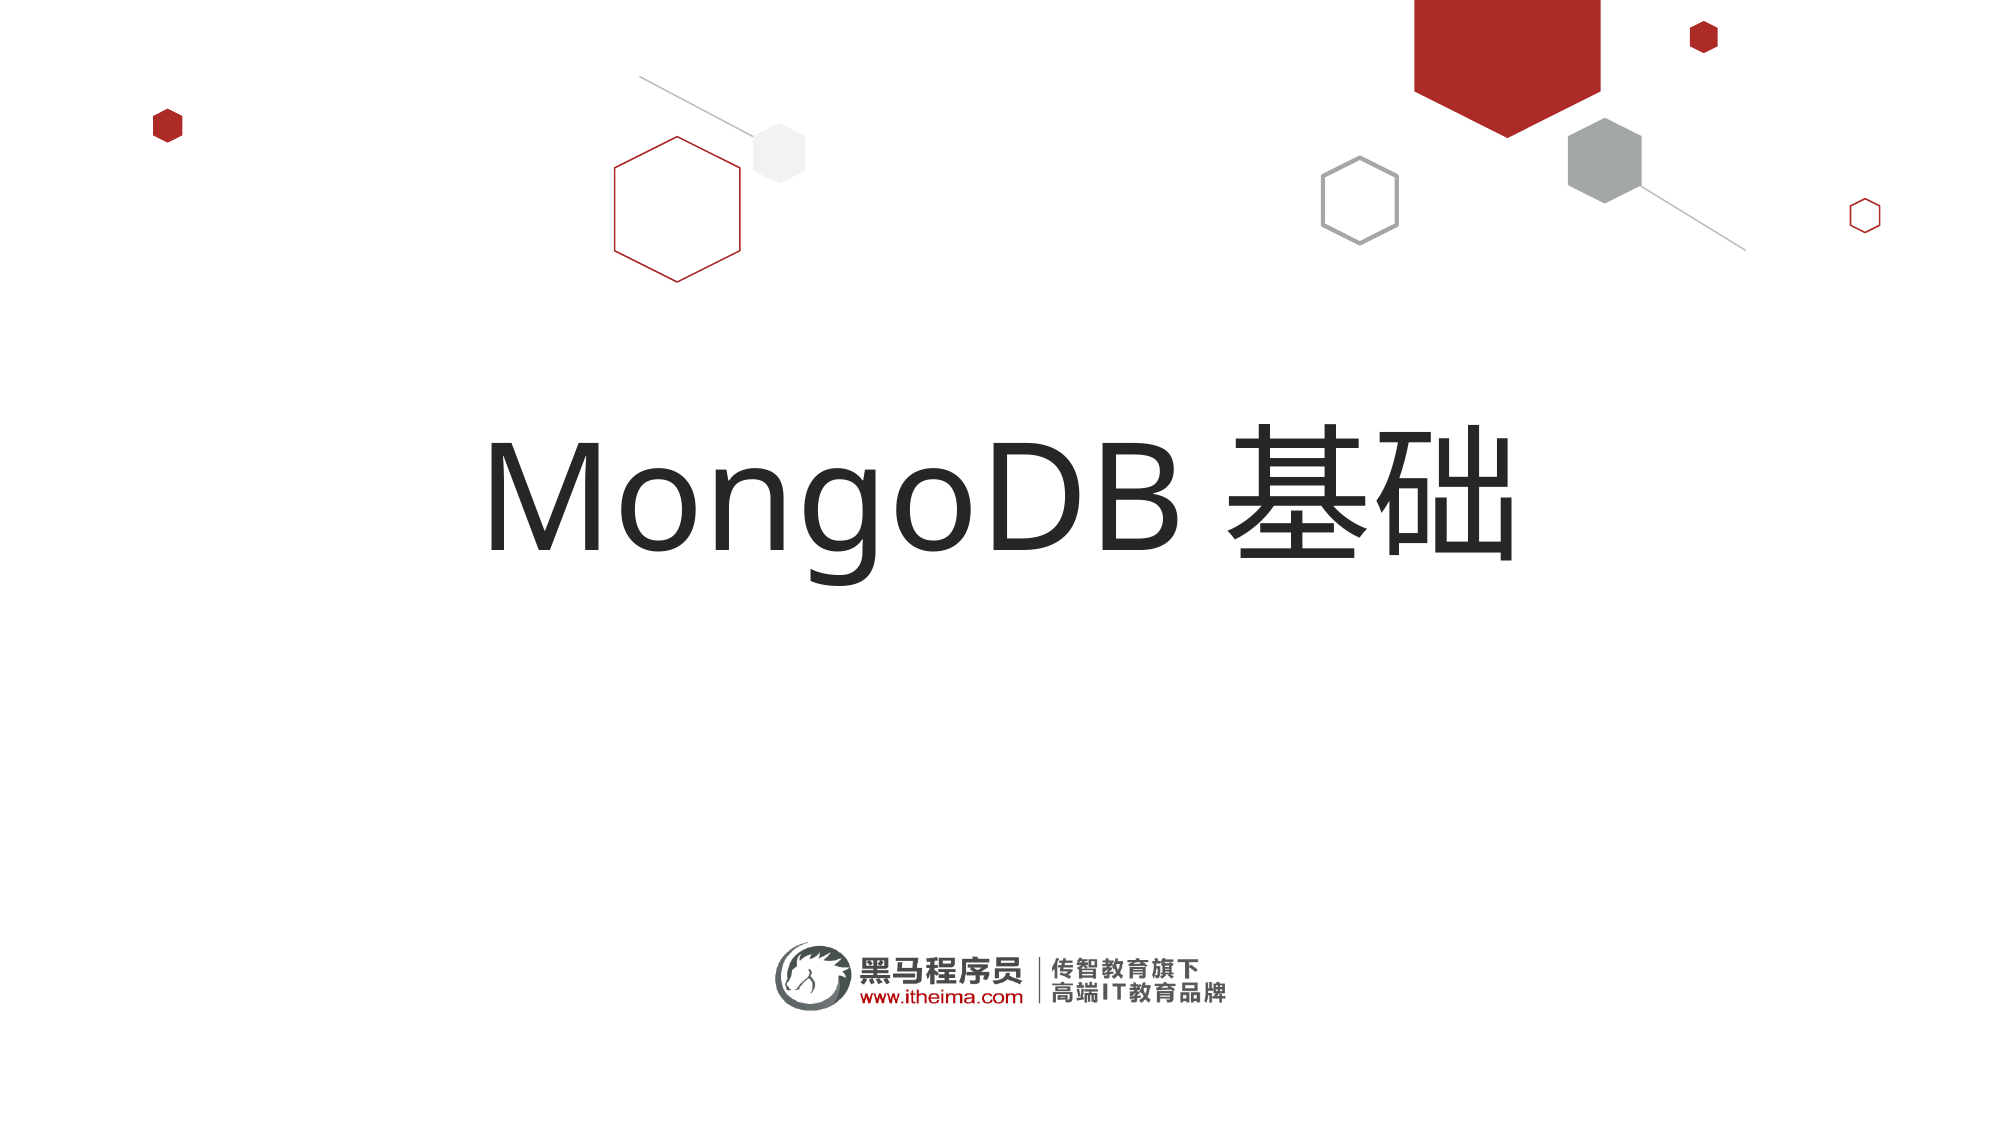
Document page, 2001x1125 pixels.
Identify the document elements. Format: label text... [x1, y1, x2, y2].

picture [774, 939, 1226, 1013]
title MongoDB基础 [129, 395, 1871, 586]
